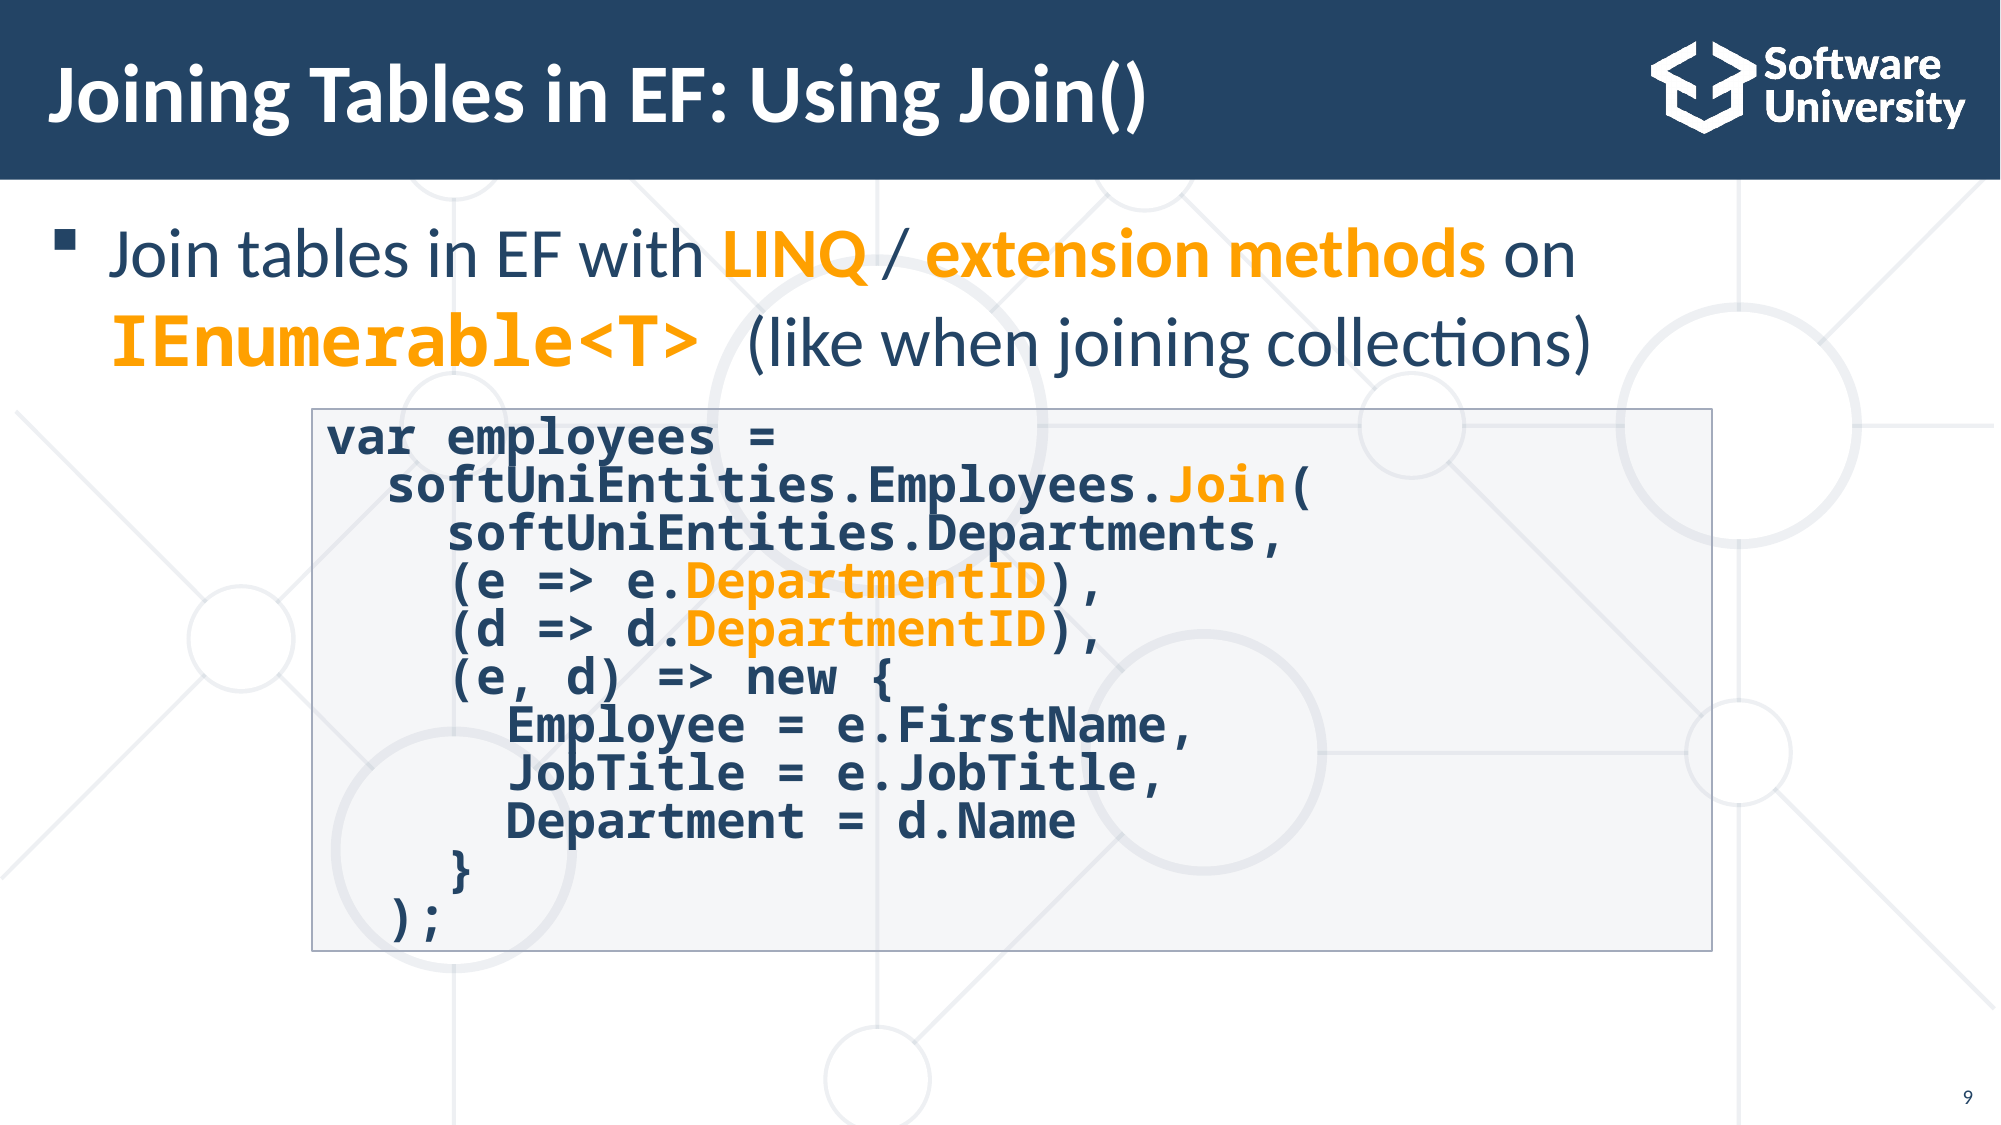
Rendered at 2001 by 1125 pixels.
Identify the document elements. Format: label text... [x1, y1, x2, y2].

text_box var employees = softUniEntities.Employees.Join( softUniEntities.Departments, (e => e.DepartmentID), (d => d.DepartmentID), (e, d) => new { Employee = e.FirstName, JobTitle = e.JobTitle, Department = d.Name } ); [312, 408, 1712, 952]
list Join tables in EF with LINQ / extension methods on IEnumerable<T> (like when joining collections) [31, 196, 1970, 1104]
title Joining Tables in EF: Using Join() [31, 16, 1625, 162]
picture [1651, 41, 1966, 134]
slide_number 9 [1927, 1067, 1989, 1117]
